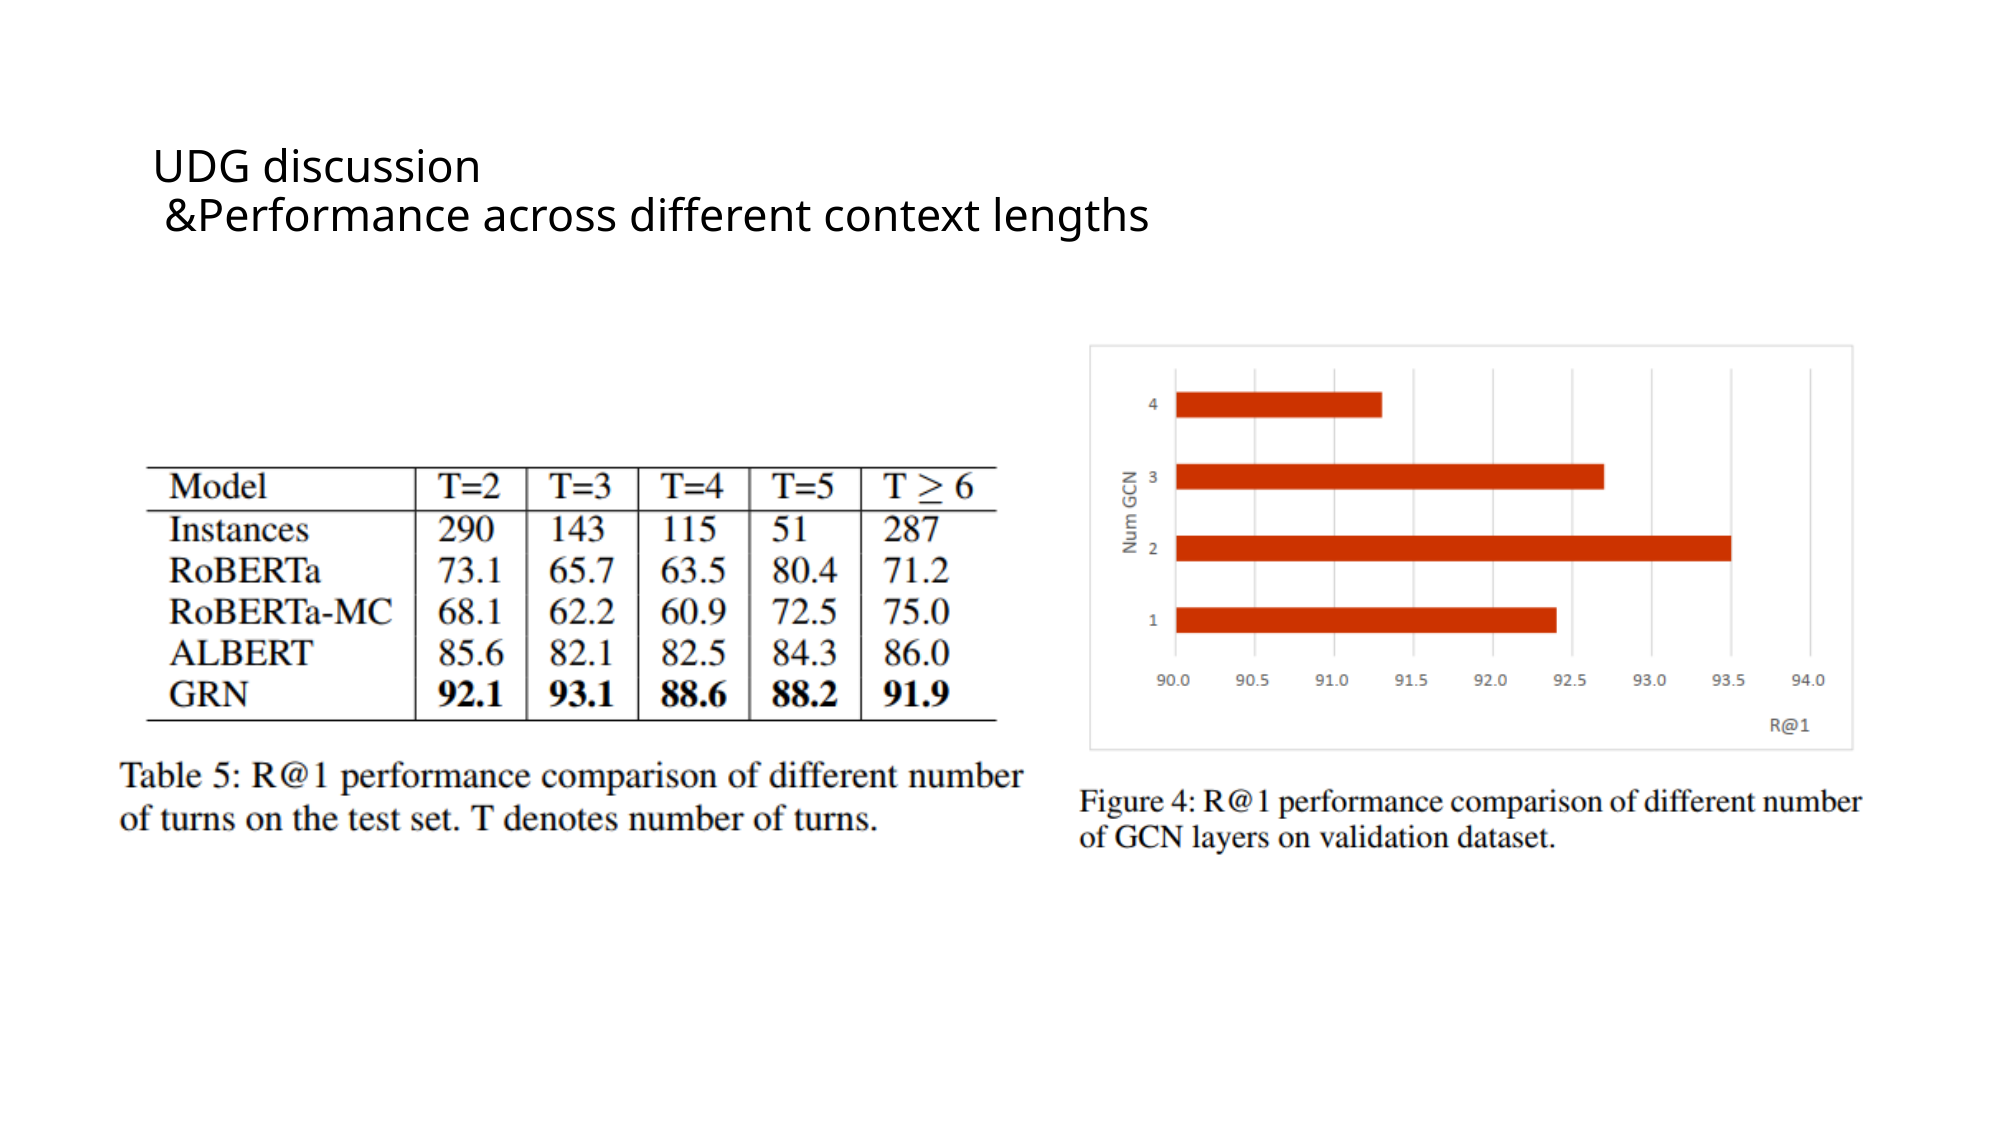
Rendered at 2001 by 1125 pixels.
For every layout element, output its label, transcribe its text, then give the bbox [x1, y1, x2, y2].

picture [110, 320, 1890, 889]
title UDG discussion &Performance across different context lengths [137, 134, 1863, 353]
